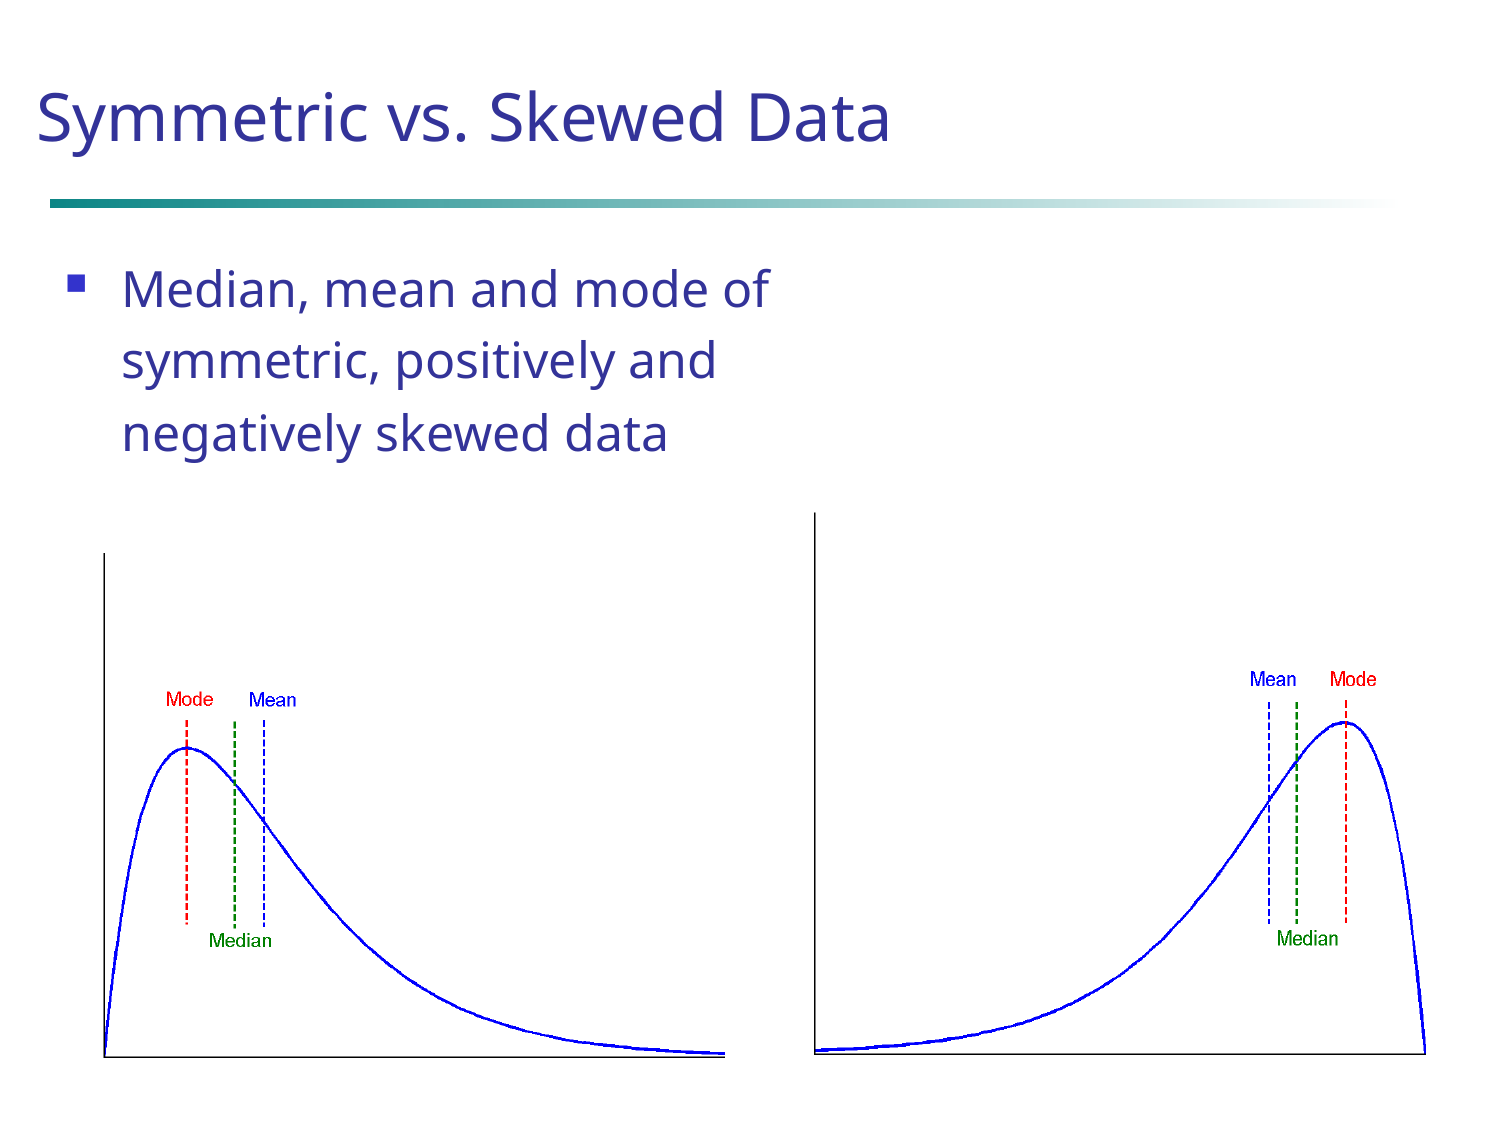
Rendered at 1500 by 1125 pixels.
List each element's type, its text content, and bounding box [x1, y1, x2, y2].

picture [874, 0, 1500, 509]
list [712, 462, 1500, 1125]
list Median, mean and mode of symmetric, positively and negatively skewed data [49, 237, 869, 438]
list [0, 505, 801, 1125]
title Symmetric vs. Skewed Data [0, 62, 869, 163]
